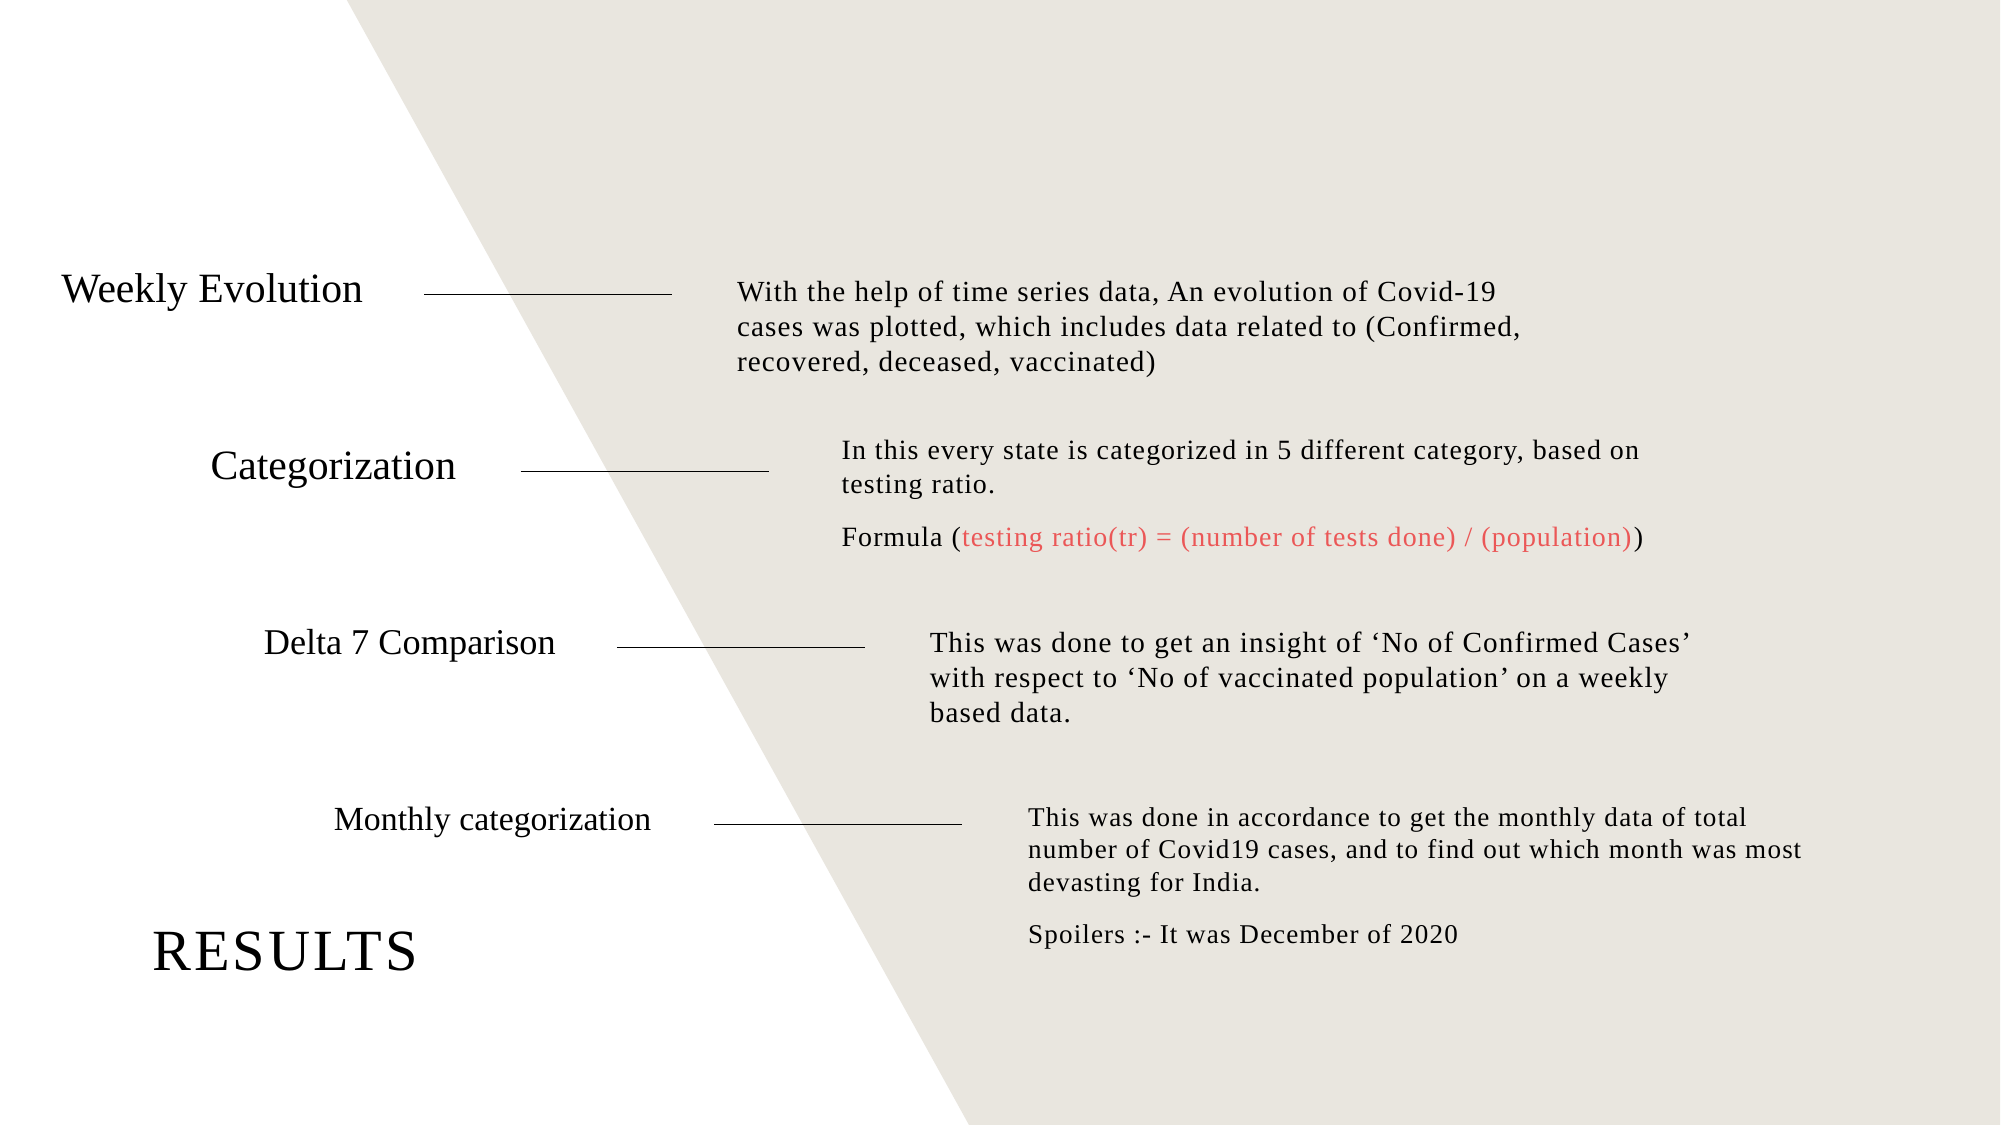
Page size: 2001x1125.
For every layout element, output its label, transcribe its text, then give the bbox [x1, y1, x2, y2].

list Categorization [120, 423, 472, 509]
list This was done in accordance to get the monthly data of total number of Covid19 cases, and to find out which month was most devasting for India. Spoilers :- It was December of 2020 [1013, 791, 1851, 958]
list This was done to get an insight of ‘No of Confirmed Cases’ with respect to ‘No of vaccinated population’ on a weekly based data. [914, 616, 1752, 782]
list In this every state is categorized in 5 different category, based on testing ratio. Formula (testing ratio(tr) = (number of tests done) / (population)) [826, 423, 1664, 590]
list Delta 7 Comparison [219, 600, 571, 685]
title Results [137, 903, 808, 1000]
list Weekly Evolution [27, 247, 379, 332]
list With the help of time series data, An evolution of Covid-19 cases was plotted, which includes data related to (Confirmed, recovered, deceased, vaccinated) [722, 264, 1559, 431]
list Monthly categorization [315, 777, 667, 862]
